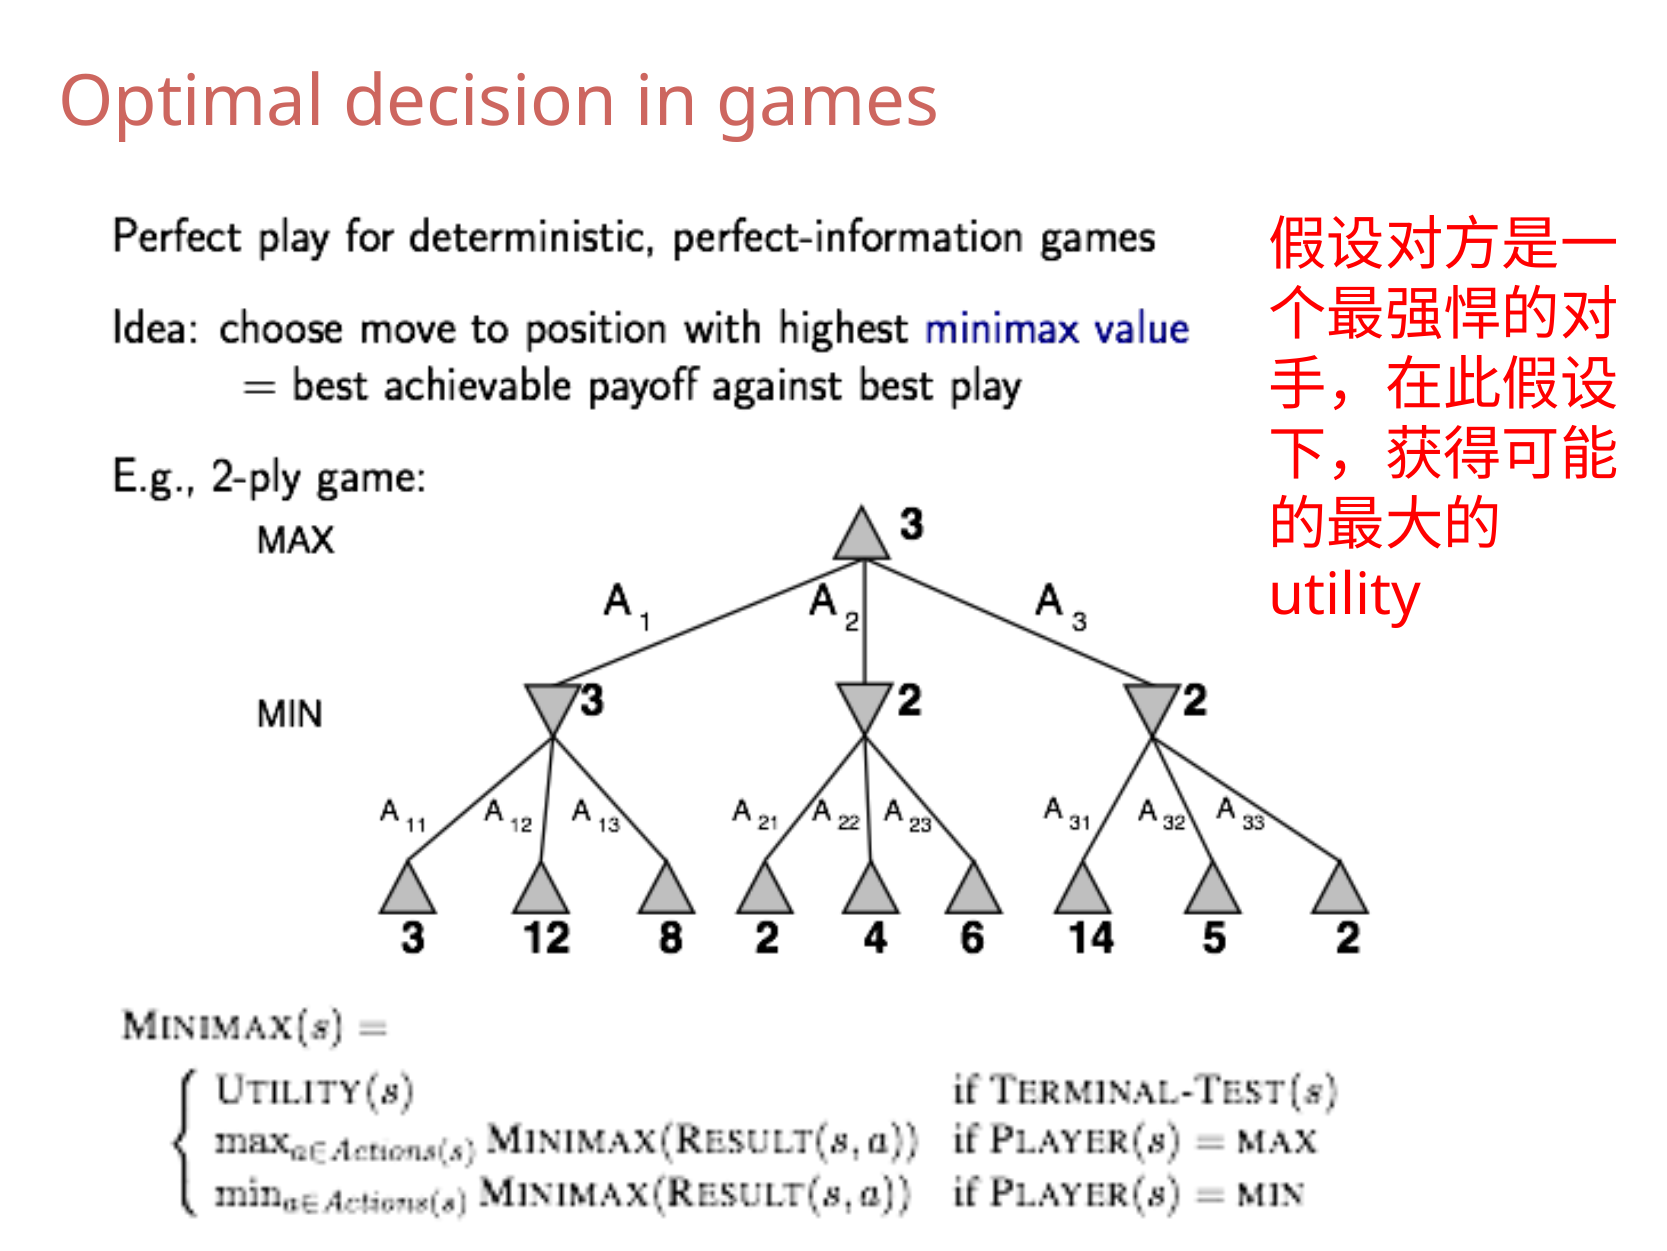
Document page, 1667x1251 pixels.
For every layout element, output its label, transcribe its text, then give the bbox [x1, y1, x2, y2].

list Optimal decision in games [51, 47, 1613, 147]
picture [103, 991, 1355, 1234]
text_box 假设对方是一个最强悍的对手，在此假设下，获得可能的最大的utility [1418, 198, 1636, 635]
picture [91, 195, 1411, 988]
